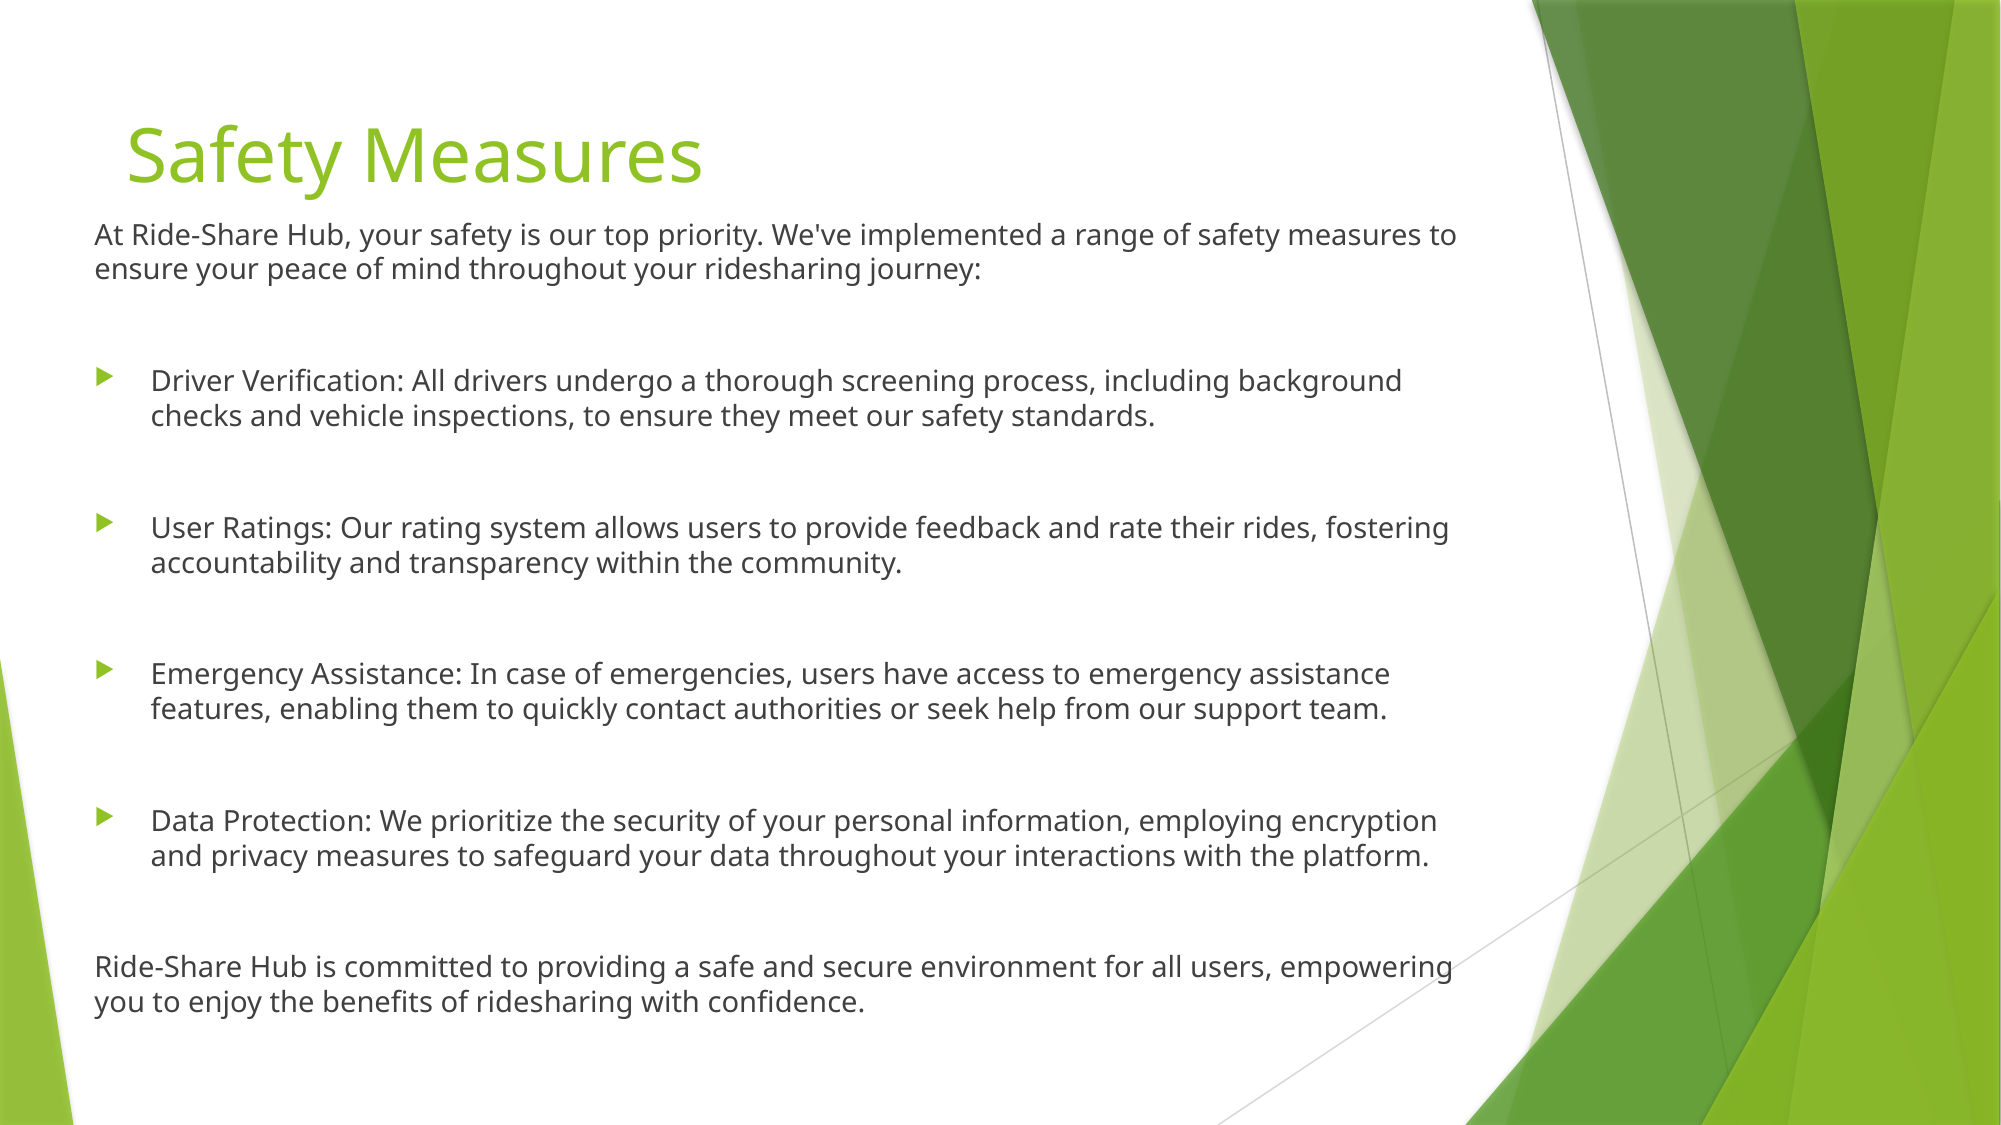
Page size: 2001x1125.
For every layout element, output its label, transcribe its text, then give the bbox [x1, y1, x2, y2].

title Safety Measures [111, 99, 1522, 317]
list At Ride-Share Hub, your safety is our top priority. We've implemented a range of safety measures to ensure your peace of mind throughout your ridesharing journey: Driver Verification: All drivers undergo a thorough screening process, including background checks and vehicle inspections, to ensure they meet our safety standards. User Ratings: Our rating system allows users to provide feedback and rate their rides, fostering accountability and transparency within the community. Emergency Assistance: In case of emergencies, users have access to emergency assistance features, enabling them to quickly contact authorities or seek help from our support team. Data Protection: We prioritize the security of your personal information, employing encryption and privacy measures to safeguard your data throughout your interactions with the platform. Ride-Share Hub is committed to providing a safe and secure environment for all users, empowering you to enjoy the benefits of ridesharing with confidence. [79, 208, 1490, 845]
